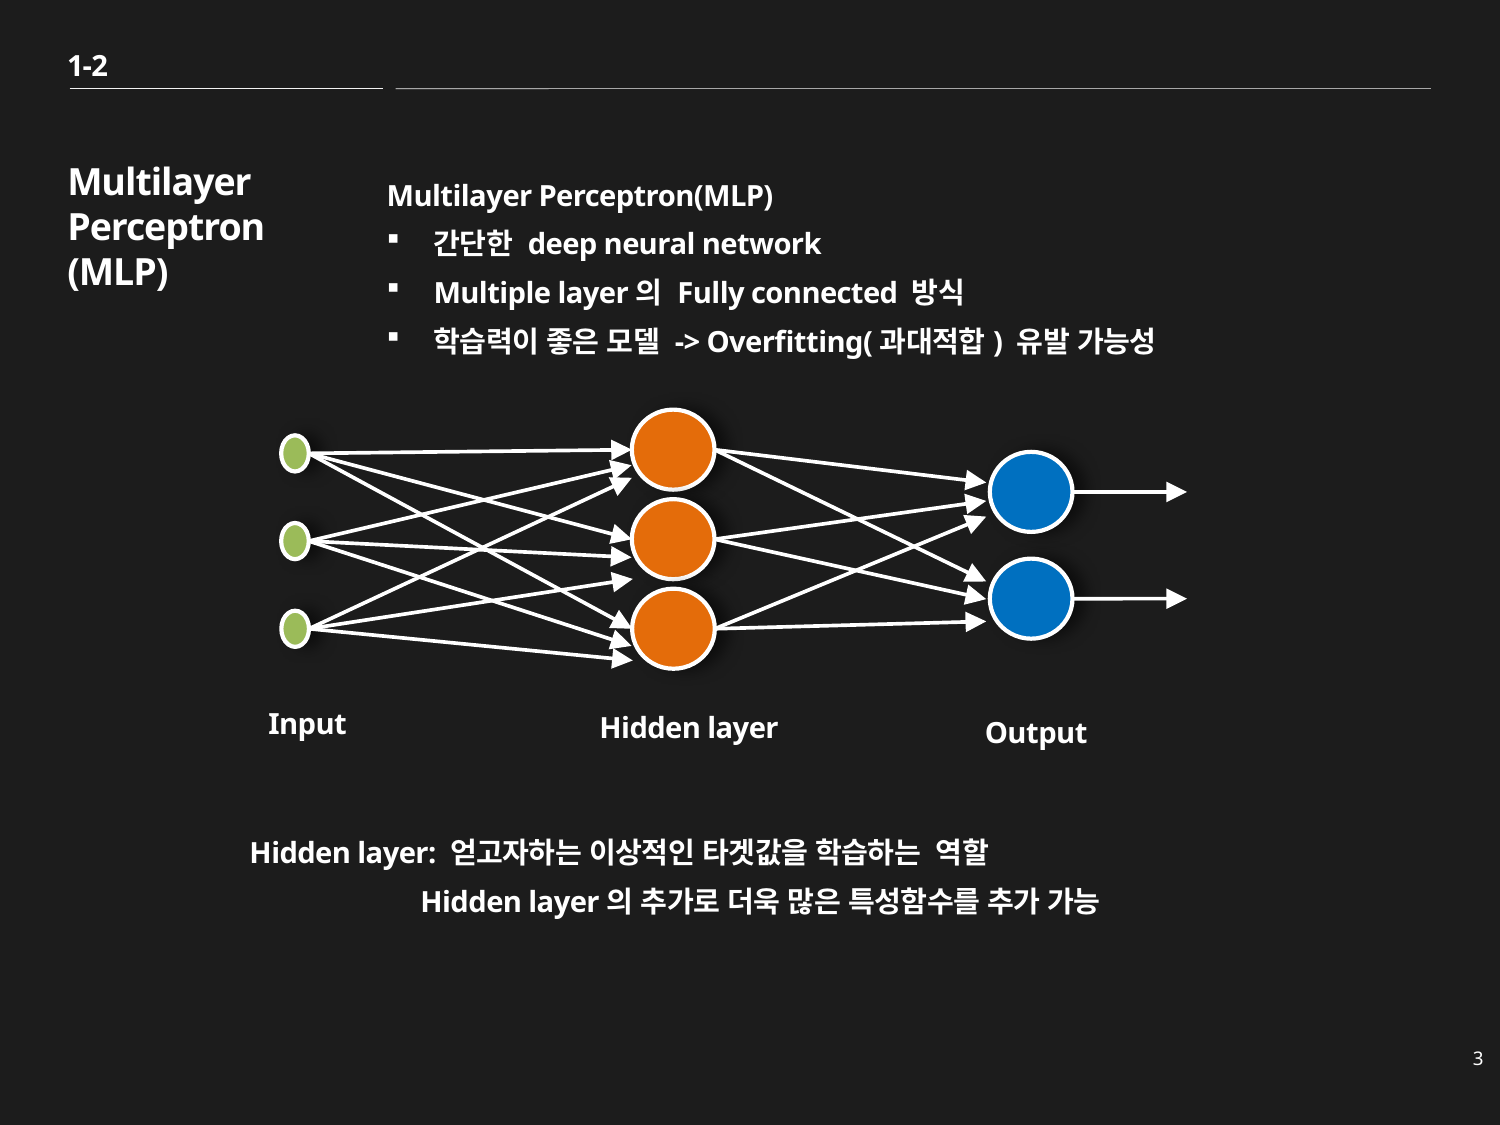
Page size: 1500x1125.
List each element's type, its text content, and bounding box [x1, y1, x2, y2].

text_box [991, 556, 1075, 641]
text_box Input [253, 683, 471, 748]
text_box [638, 586, 716, 671]
text_box 3 [1377, 1039, 1499, 1080]
title Multilayer Perceptron (MLP) [52, 150, 359, 392]
text_box Hidden layer: 얻고자하는 이상적인 타겟값을 학습하는 역할 Hidden layer의 추가로 더욱 많은 특성함수를 추가 가능 [234, 813, 1289, 968]
text_box 1-2 [52, 39, 123, 90]
text_box Multilayer Perceptron(MLP) 간단한 deep neural network Multiple layer의 Fully connected 방식 학습력이 좋은 모델 -> Overfitting(과대적합) 유발 가능성 [371, 155, 1289, 408]
text_box Hidden layer [584, 687, 802, 752]
text_box [279, 520, 302, 562]
text_box [629, 407, 717, 491]
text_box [714, 516, 987, 620]
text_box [714, 449, 987, 500]
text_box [308, 453, 633, 465]
text_box [638, 497, 708, 580]
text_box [308, 628, 634, 661]
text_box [308, 477, 633, 578]
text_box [714, 500, 987, 516]
text_box [991, 449, 1075, 535]
text_box Output [970, 693, 1187, 757]
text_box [308, 464, 632, 477]
text_box [279, 608, 302, 649]
text_box [279, 433, 311, 474]
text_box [714, 621, 987, 629]
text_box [308, 578, 634, 628]
